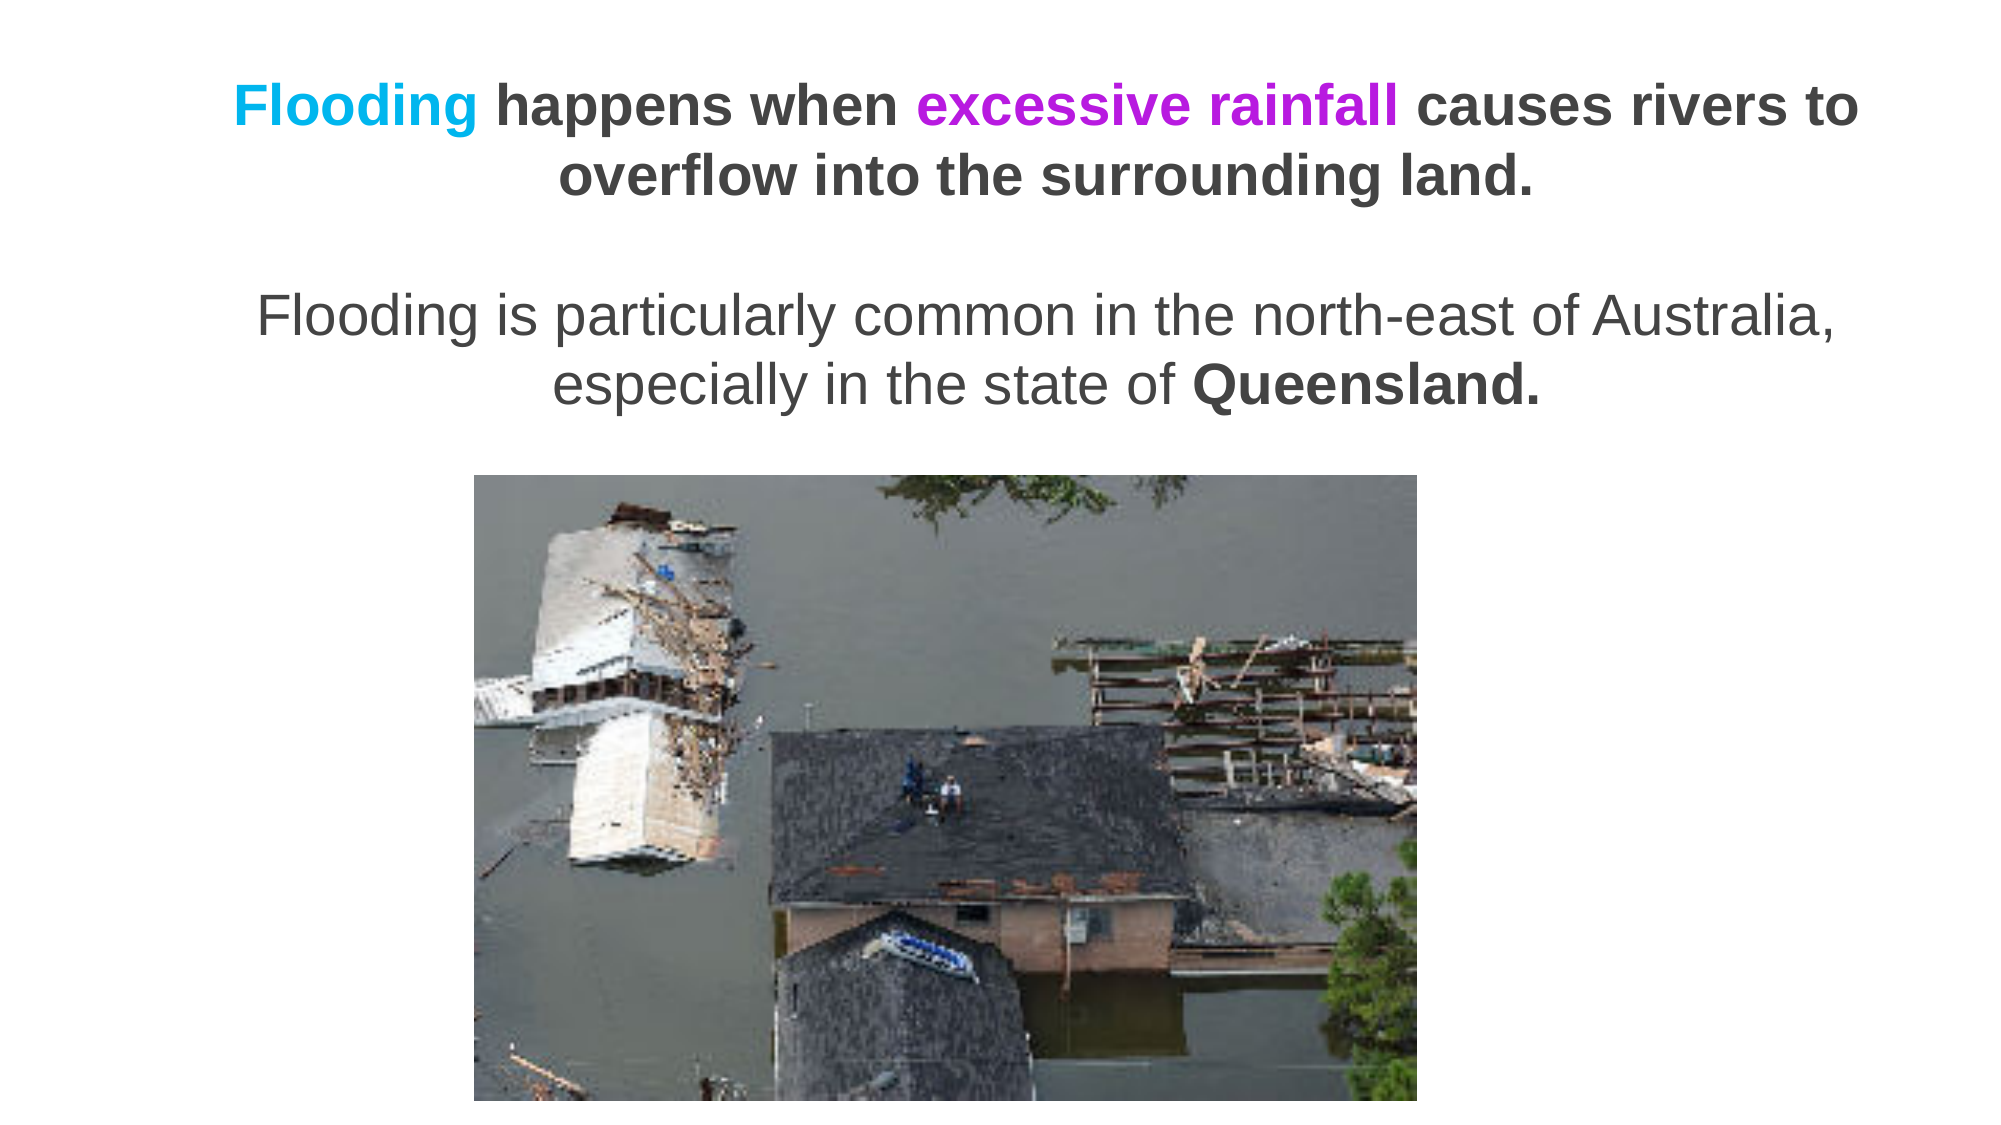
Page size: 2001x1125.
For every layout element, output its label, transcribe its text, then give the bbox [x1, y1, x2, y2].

text_box Flooding happens when excessive rainfall causes rivers to overflow into the surrounding land. Flooding is particularly common in the north-east of Australia, especially in the state of Queensland. [172, 59, 1923, 425]
picture [474, 475, 1417, 1101]
